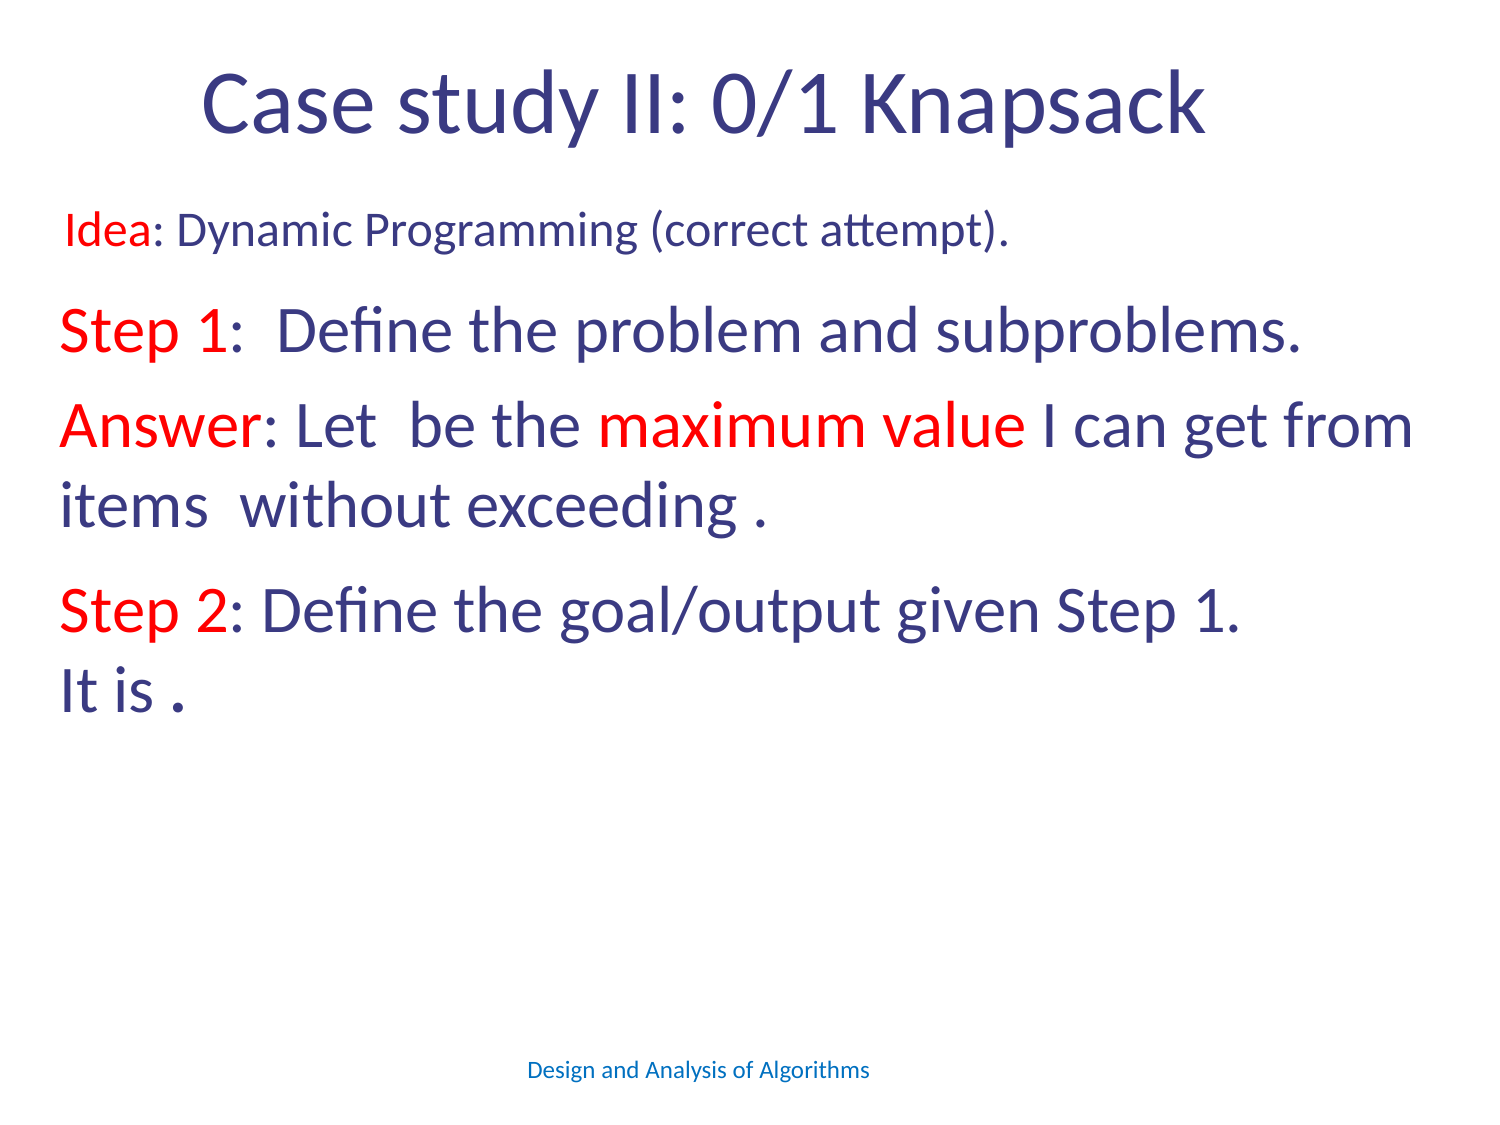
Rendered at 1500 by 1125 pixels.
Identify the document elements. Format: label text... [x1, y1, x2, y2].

text_box Design and Analysis of Algorithms [512, 1046, 988, 1107]
title Case study II: 0/1 Knapsack [0, 26, 1476, 121]
list Idea: Dynamic Programming (correct attempt). [32, 172, 1431, 733]
